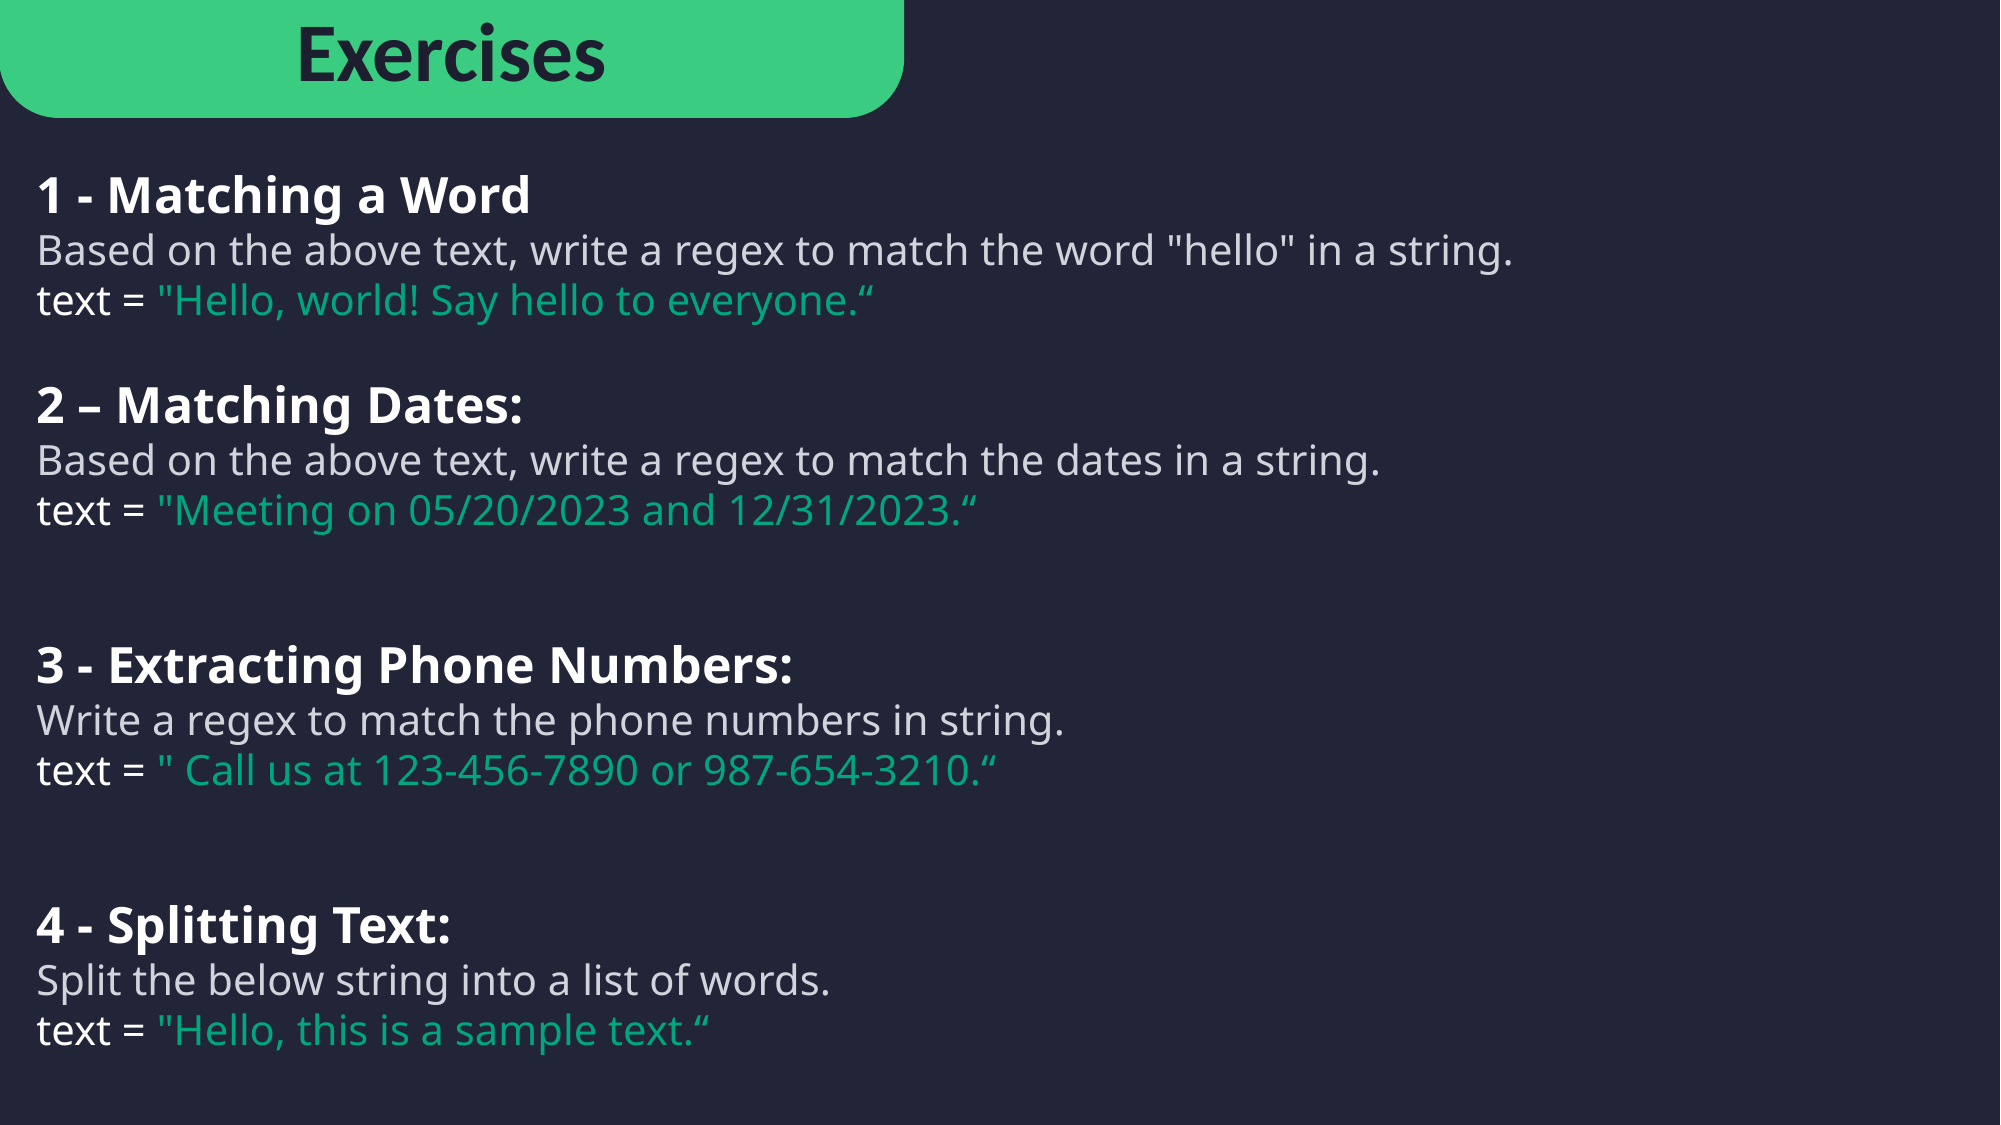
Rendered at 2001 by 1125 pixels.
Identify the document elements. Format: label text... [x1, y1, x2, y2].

text_box [28, 110, 875, 118]
text_box 1 - Matching a Word Based on the above text, write a regex to match the word "hello" in a string. text = "Hello, world! Say hello to everyone.“ 2 – Matching Dates: Based on the above text, write a regex to match the dates in a string. text = "Meeting on 05/20/2023 and 12/31/2023.“ 3 - Extracting Phone Numbers: Write a regex to match the phone numbers in string. text = " Call us at 123-456-7890 or 987-654-3210.“ 4 - Splitting Text: Split the below string into a list of words. text = "Hello, this is a sample text.“ [21, 156, 1958, 1125]
text_box Exercises [0, 0, 904, 110]
